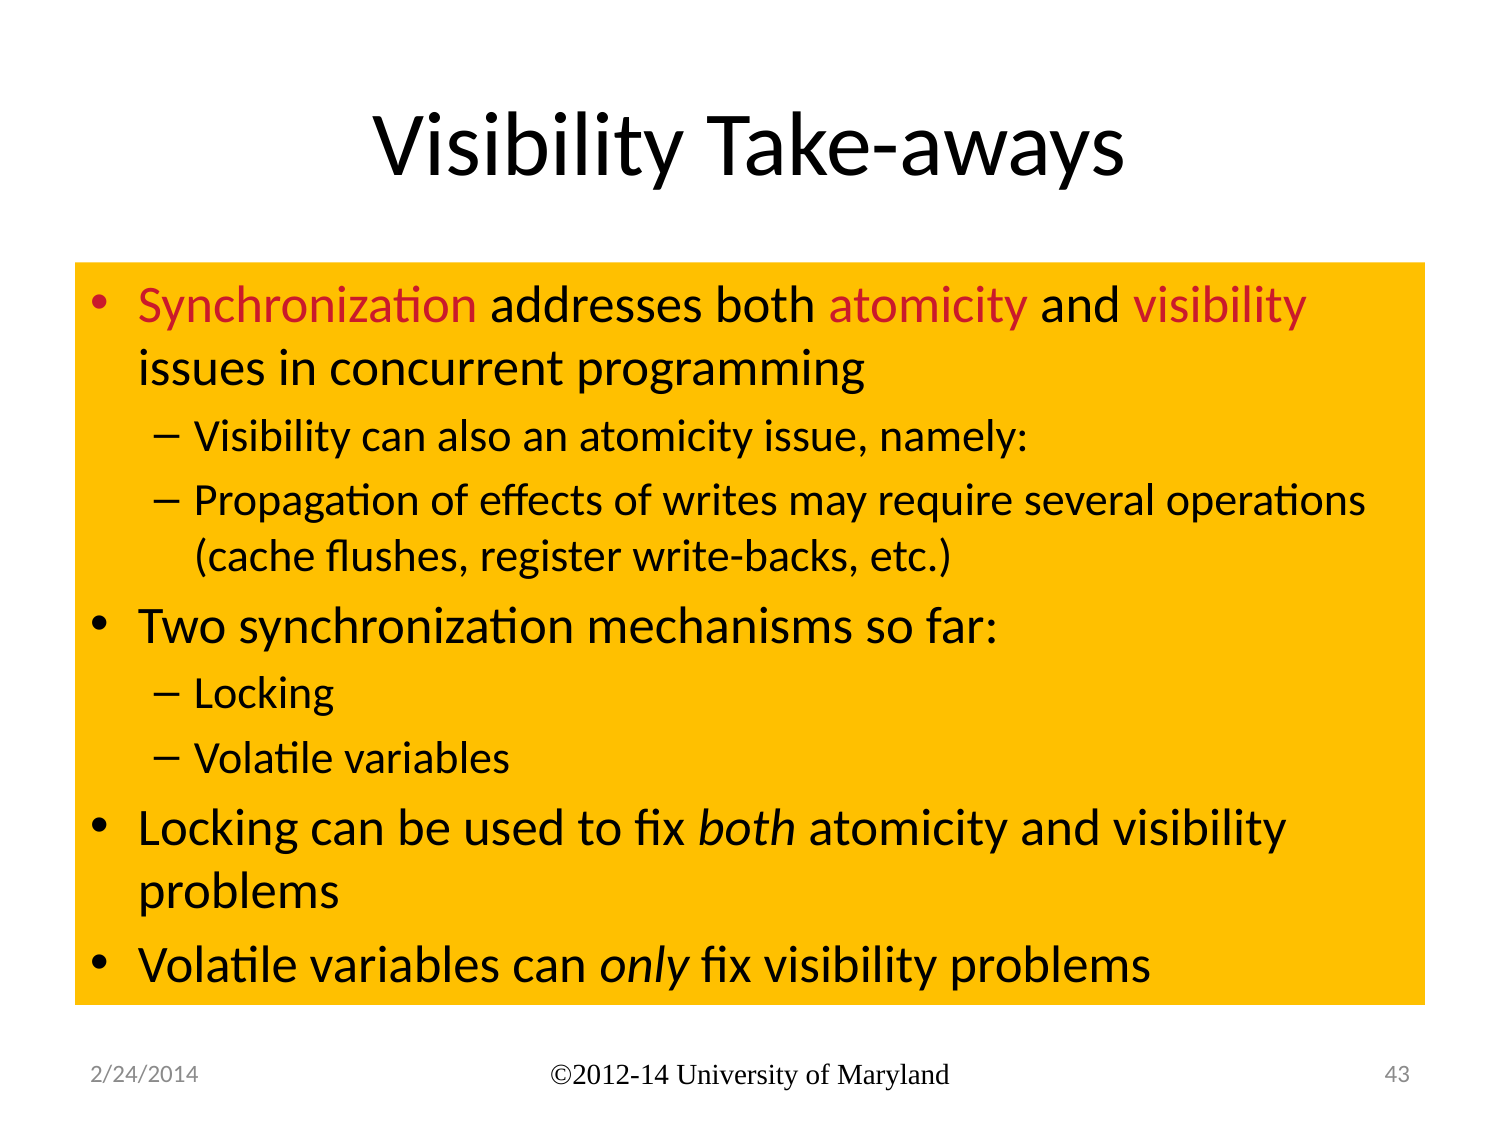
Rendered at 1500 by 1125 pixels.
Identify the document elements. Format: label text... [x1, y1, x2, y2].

title Visibility Take-aways [75, 45, 1425, 233]
list Synchronization addresses both atomicity and visibility issues in concurrent programming Visibility can also an atomicity issue, namely: Propagation of effects of writes may require several operations (cache flushes, register write-backs, etc.) Two synchronization mechanisms so far: Locking Volatile variables Locking can be used to fix both atomicity and visibility problems Volatile variables can only fix visibility problems [75, 262, 1425, 1005]
slide_number 43 [1074, 1042, 1425, 1103]
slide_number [75, 1042, 425, 1103]
footer ©2012-14 University of Maryland [512, 1042, 988, 1103]
